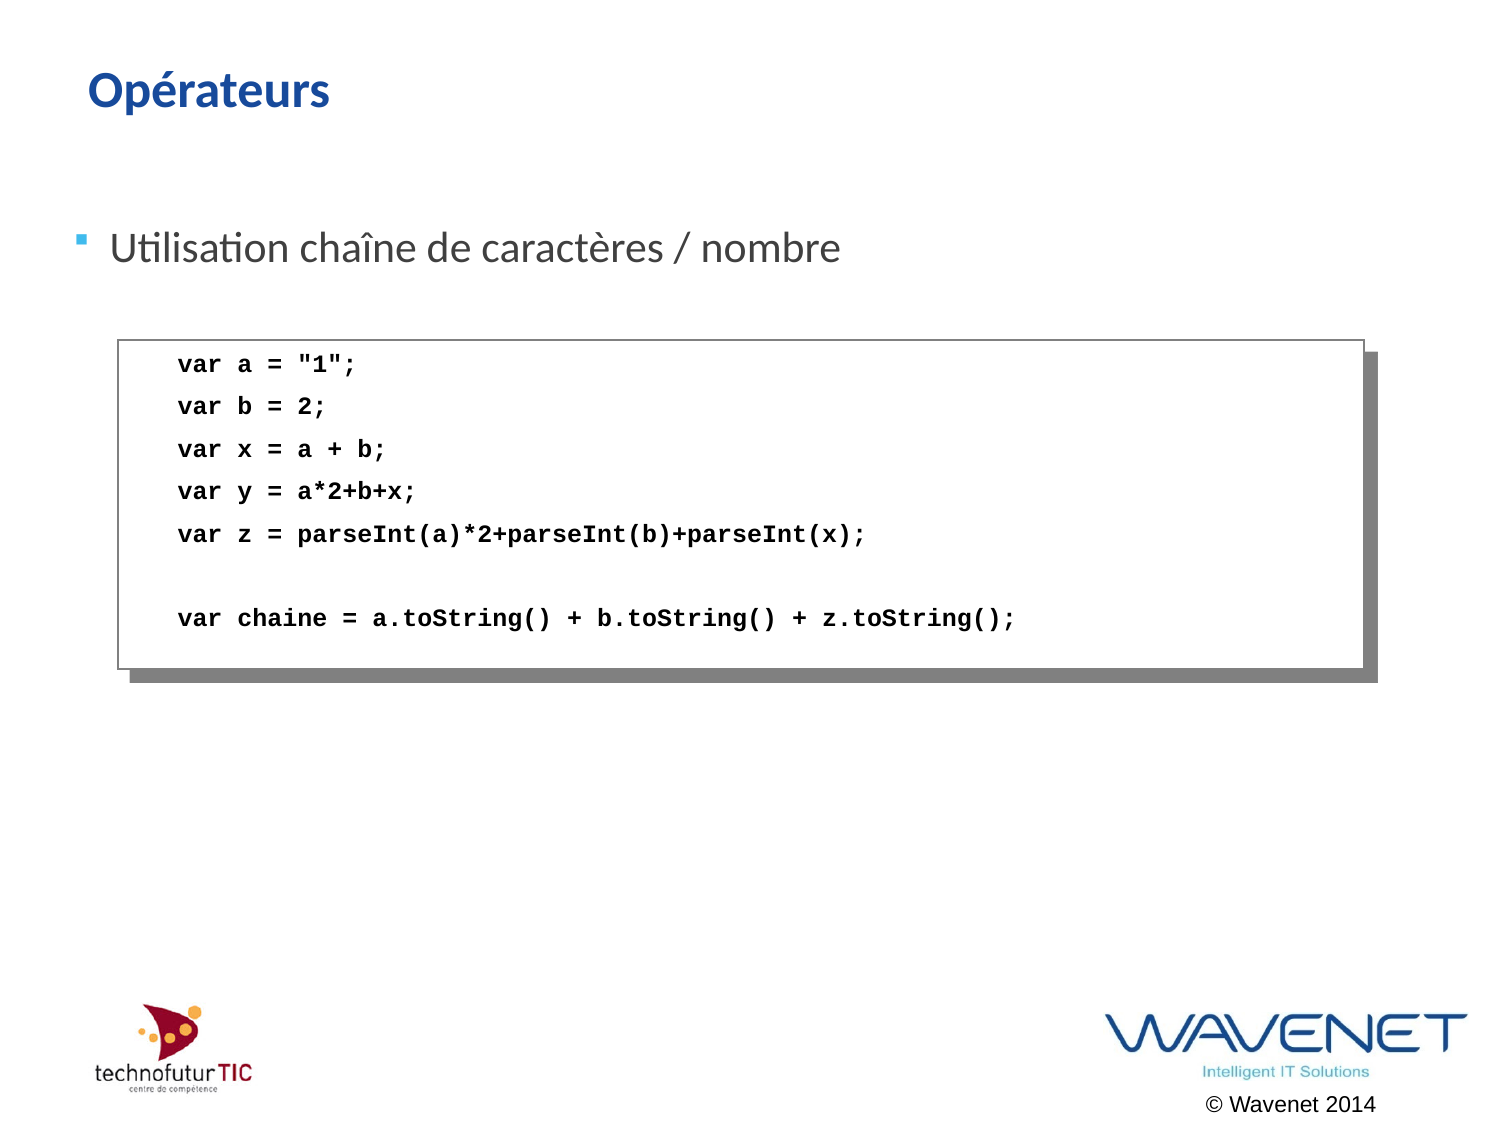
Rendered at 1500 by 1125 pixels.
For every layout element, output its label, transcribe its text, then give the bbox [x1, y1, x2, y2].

slide_number © Wavenet 2014 [1116, 1088, 1467, 1120]
text_box var a = "1"; var b = 2; var x = a + b; // 12 var y = a*2+b+x; // résultat hasardeux… devrait donner 2 + 2 + "12" = "2212" var z = parseInt(a)*2+parseInt(b)+parseInt(x); // 1*2 + 2 + 12 = 16 var chaine = a.toString() + b.toString() + z.toString(); // "1" + "2" + "16" = "1216" [117, 339, 1365, 670]
list Utilisation chaîne de caractères / nombre Conclusion : S’assurer du type de données ! [58, 210, 1409, 954]
picture [88, 995, 259, 1098]
picture [1103, 1012, 1469, 1081]
title Opérateurs [72, 47, 1426, 145]
